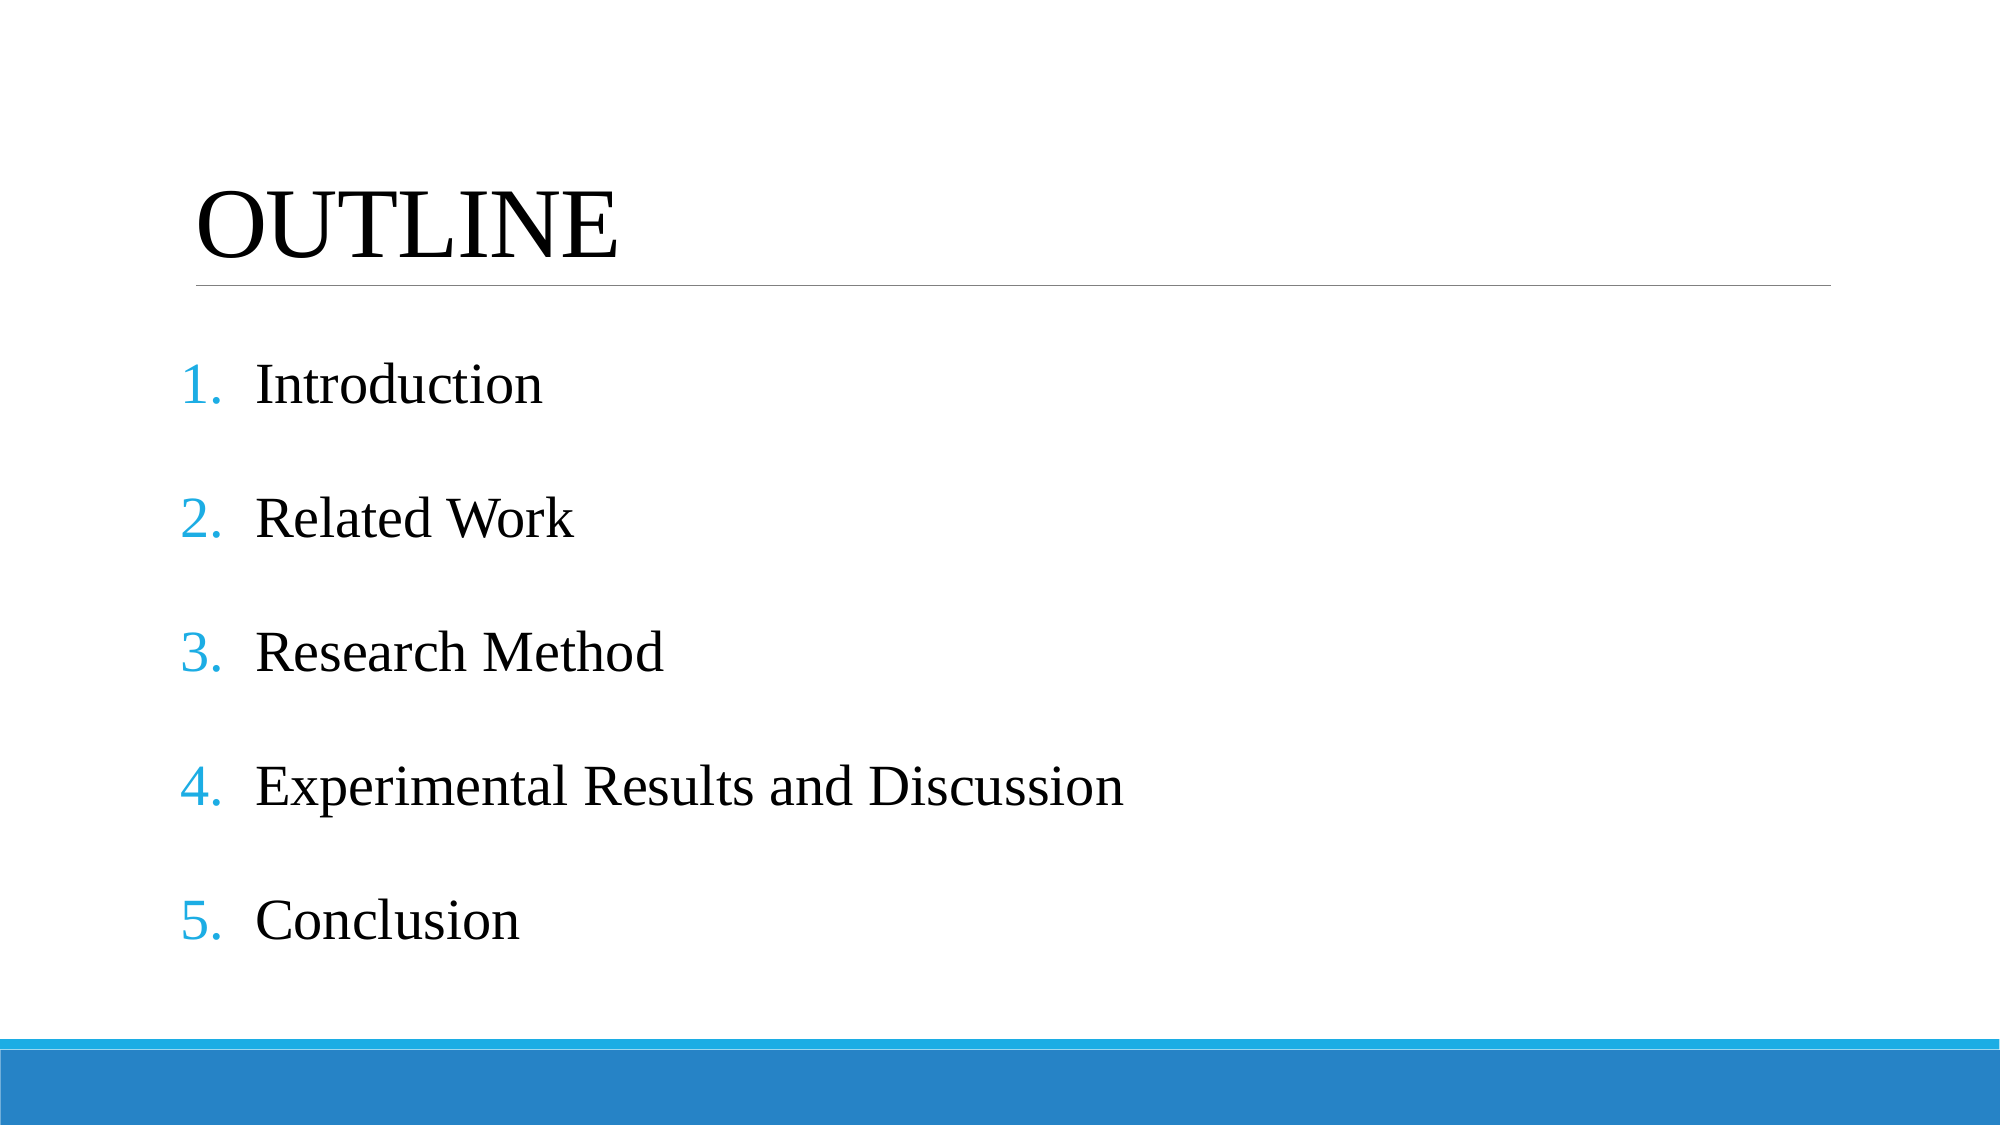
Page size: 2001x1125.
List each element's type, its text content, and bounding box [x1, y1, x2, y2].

list Introduction Related Work Research Method Experimental Results and Discussion Conclusion [180, 302, 1830, 963]
title OUTLINE [180, 47, 1830, 285]
